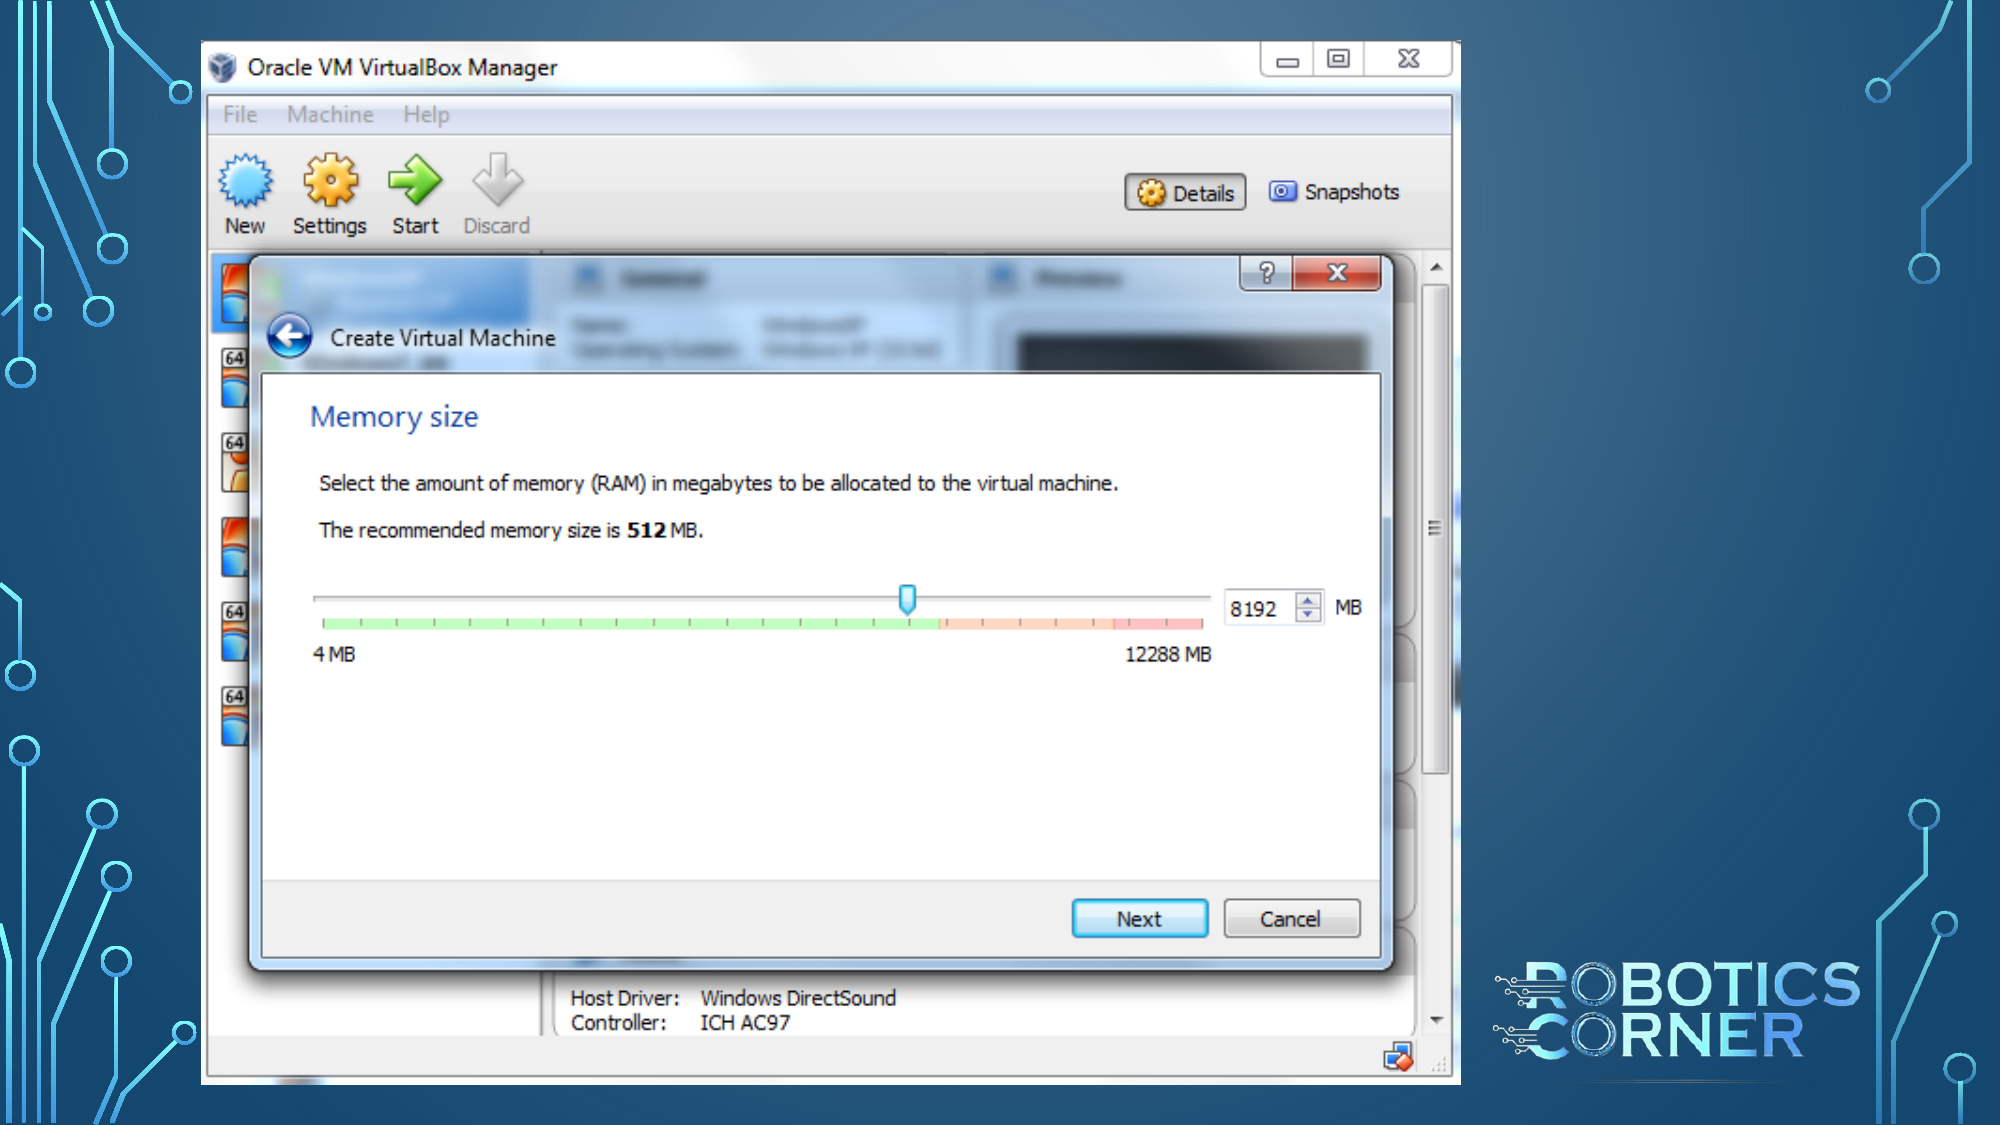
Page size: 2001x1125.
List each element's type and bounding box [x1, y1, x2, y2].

picture [200, 40, 2001, 1125]
